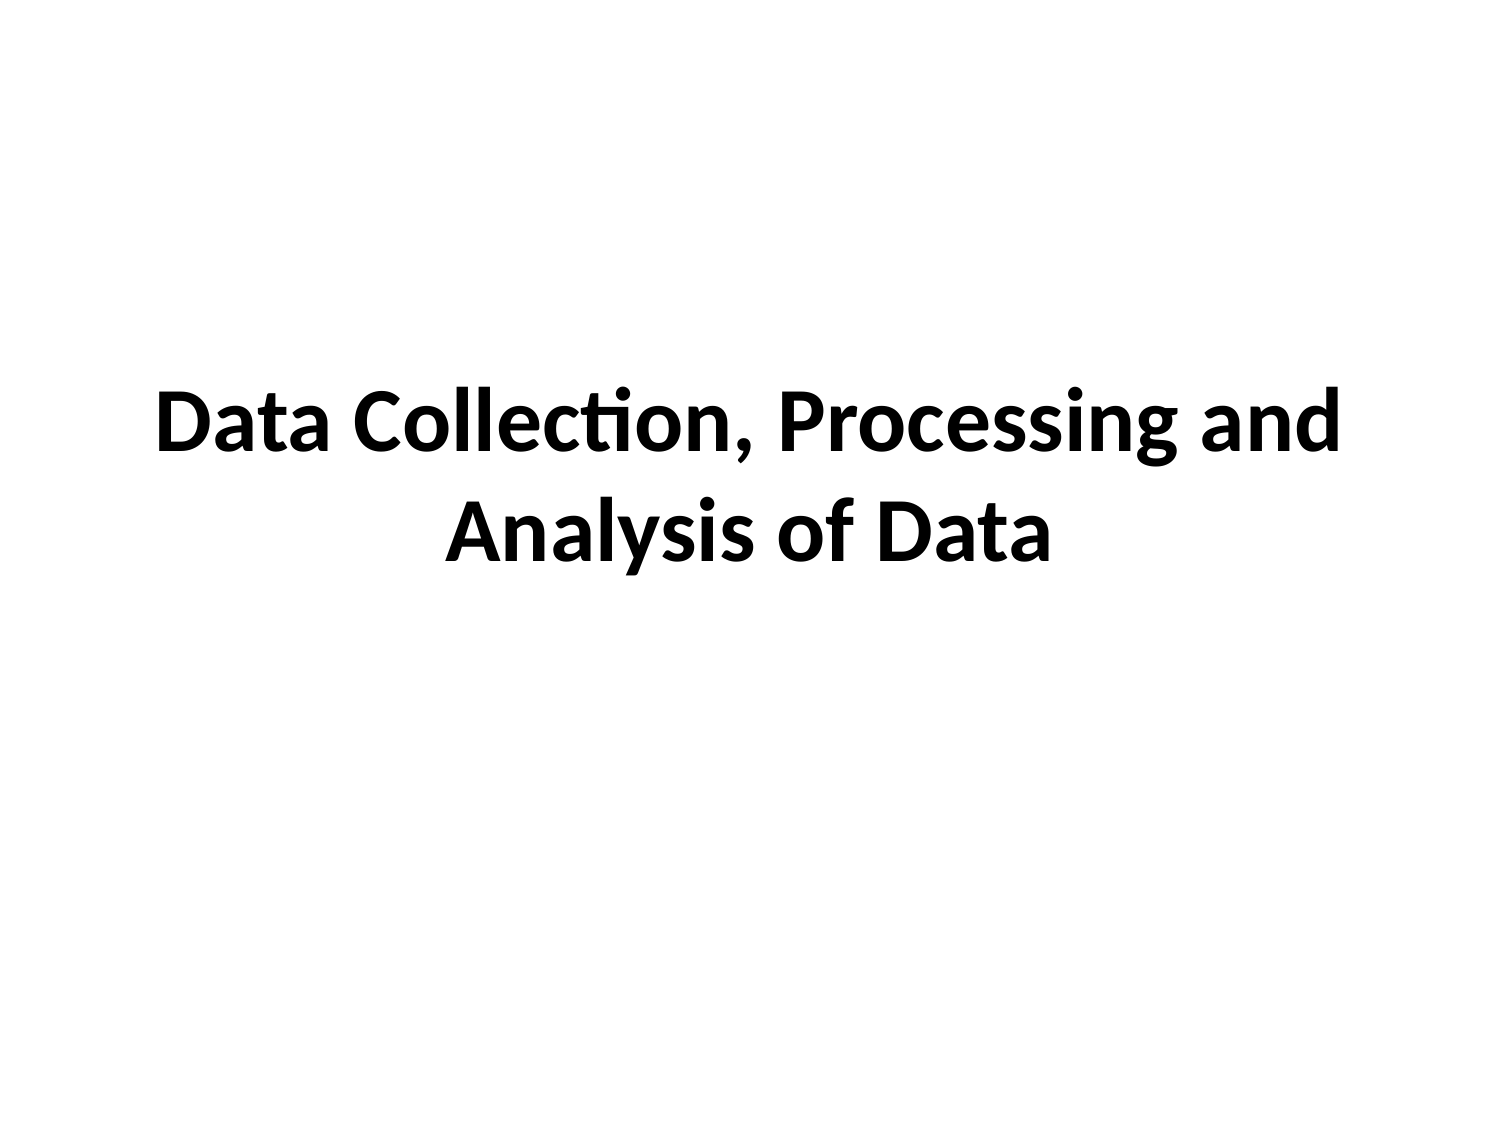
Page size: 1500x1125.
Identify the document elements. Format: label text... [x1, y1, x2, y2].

title Data Collection, Processing and Analysis of Data [112, 349, 1388, 591]
